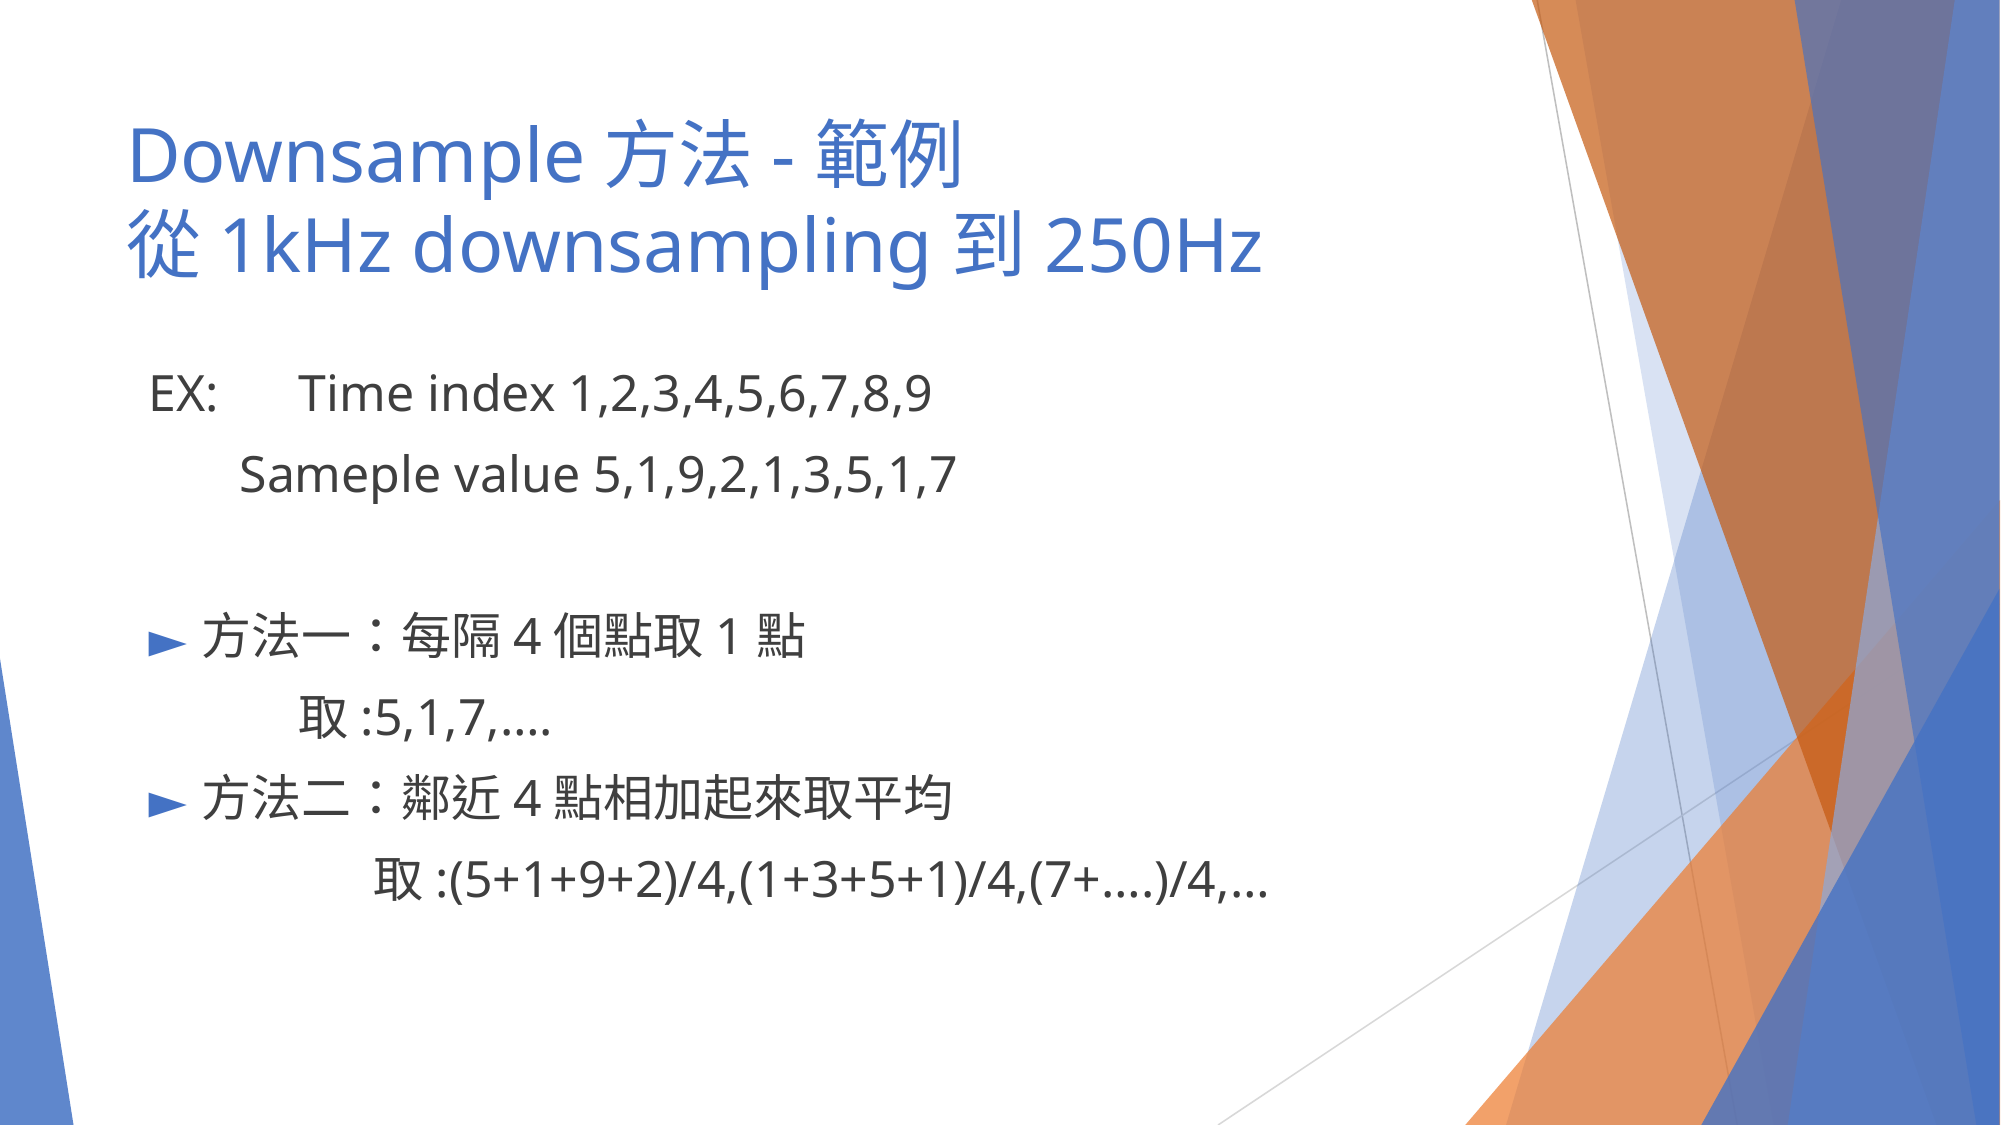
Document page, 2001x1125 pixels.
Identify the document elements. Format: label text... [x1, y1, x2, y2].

title Downsample方法-範例 從1kHz downsampling到250Hz [111, 99, 1522, 317]
list EX: Time index 1,2,3,4,5,6,7,8,9 Sameple value 5,1,9,2,1,3,5,1,7 方法一：每隔4個點取1點 取:5,1,7,…. 方法二：鄰近4點相加起來取平均 取:(5+1+9+2)/4,(1+3+5+1)/4,(7+….)/4,… [111, 354, 1522, 992]
